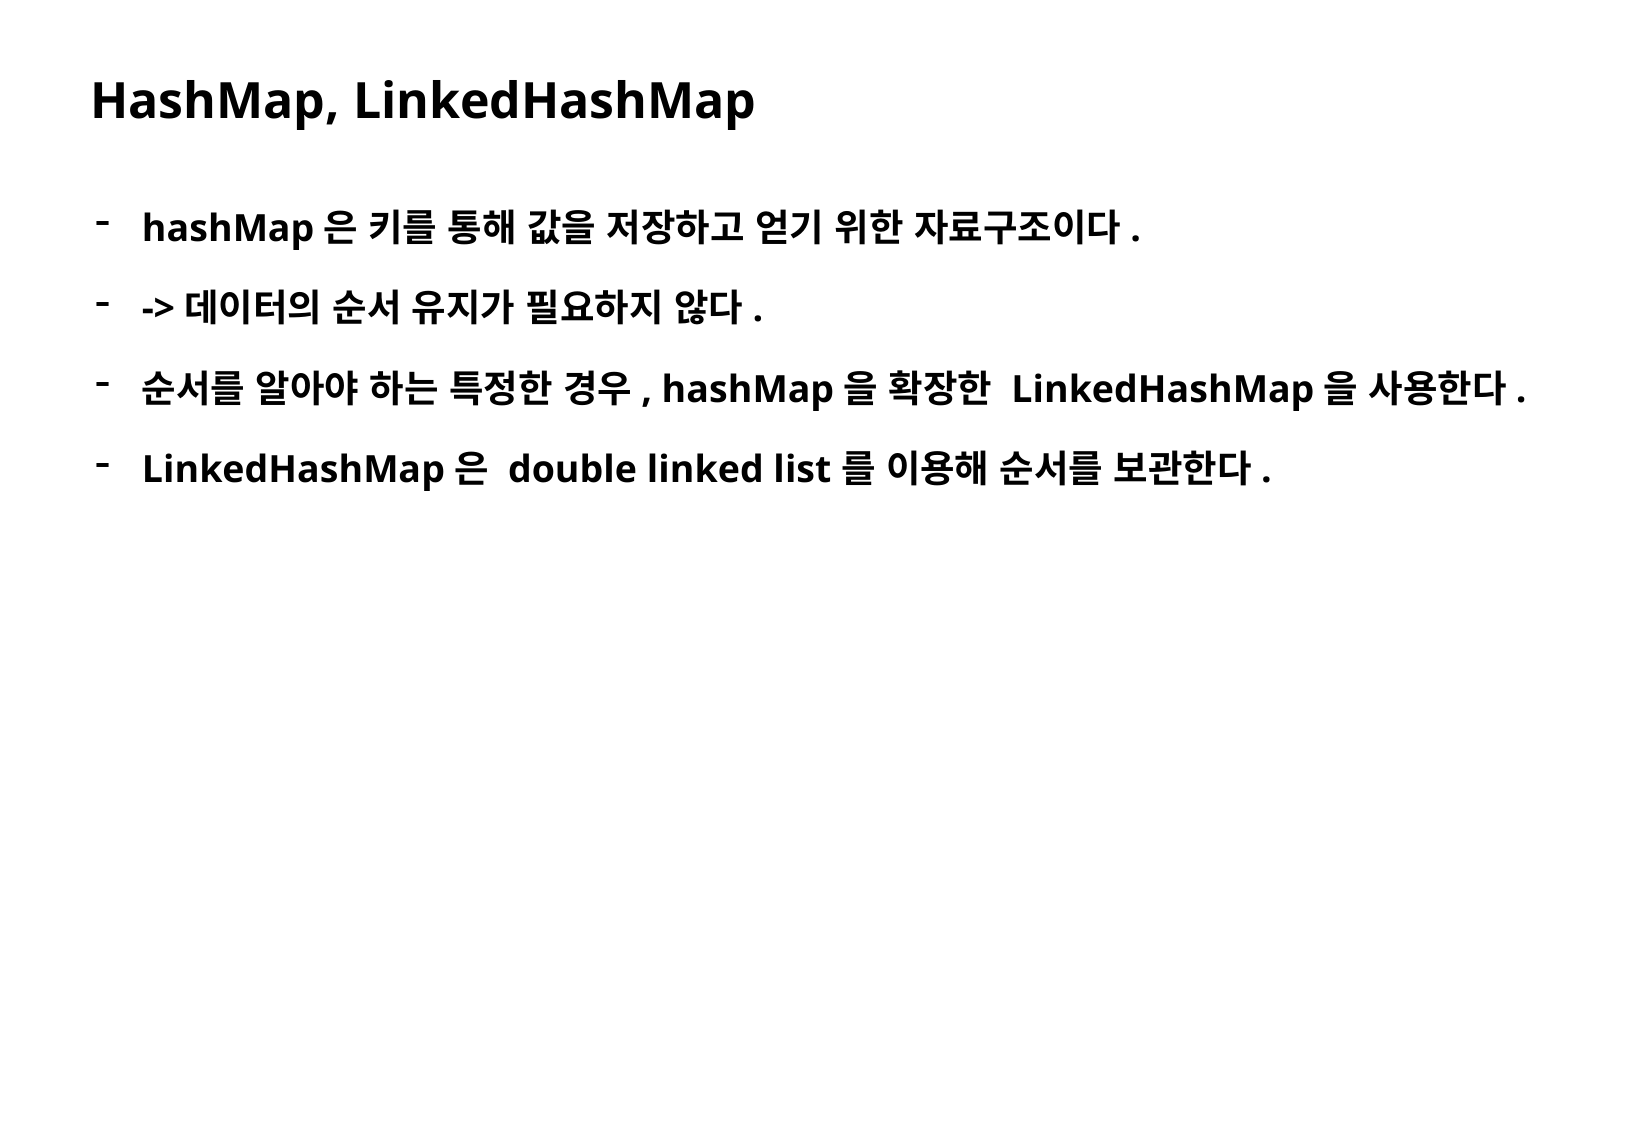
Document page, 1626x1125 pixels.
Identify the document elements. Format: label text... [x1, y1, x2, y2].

title HashMap, LinkedHashMap [75, 58, 1500, 139]
list hashMap은 키를 통해 값을 저장하고 얻기 위한 자료구조이다. ->데이터의 순서 유지가 필요하지 않다. 순서를 알아야 하는 특정한 경우, hashMap을 확장한 LinkedHashMap을 사용한다. LinkedHashMap은 double linked list를 이용해 순서를 보관한다. [80, 196, 1587, 271]
